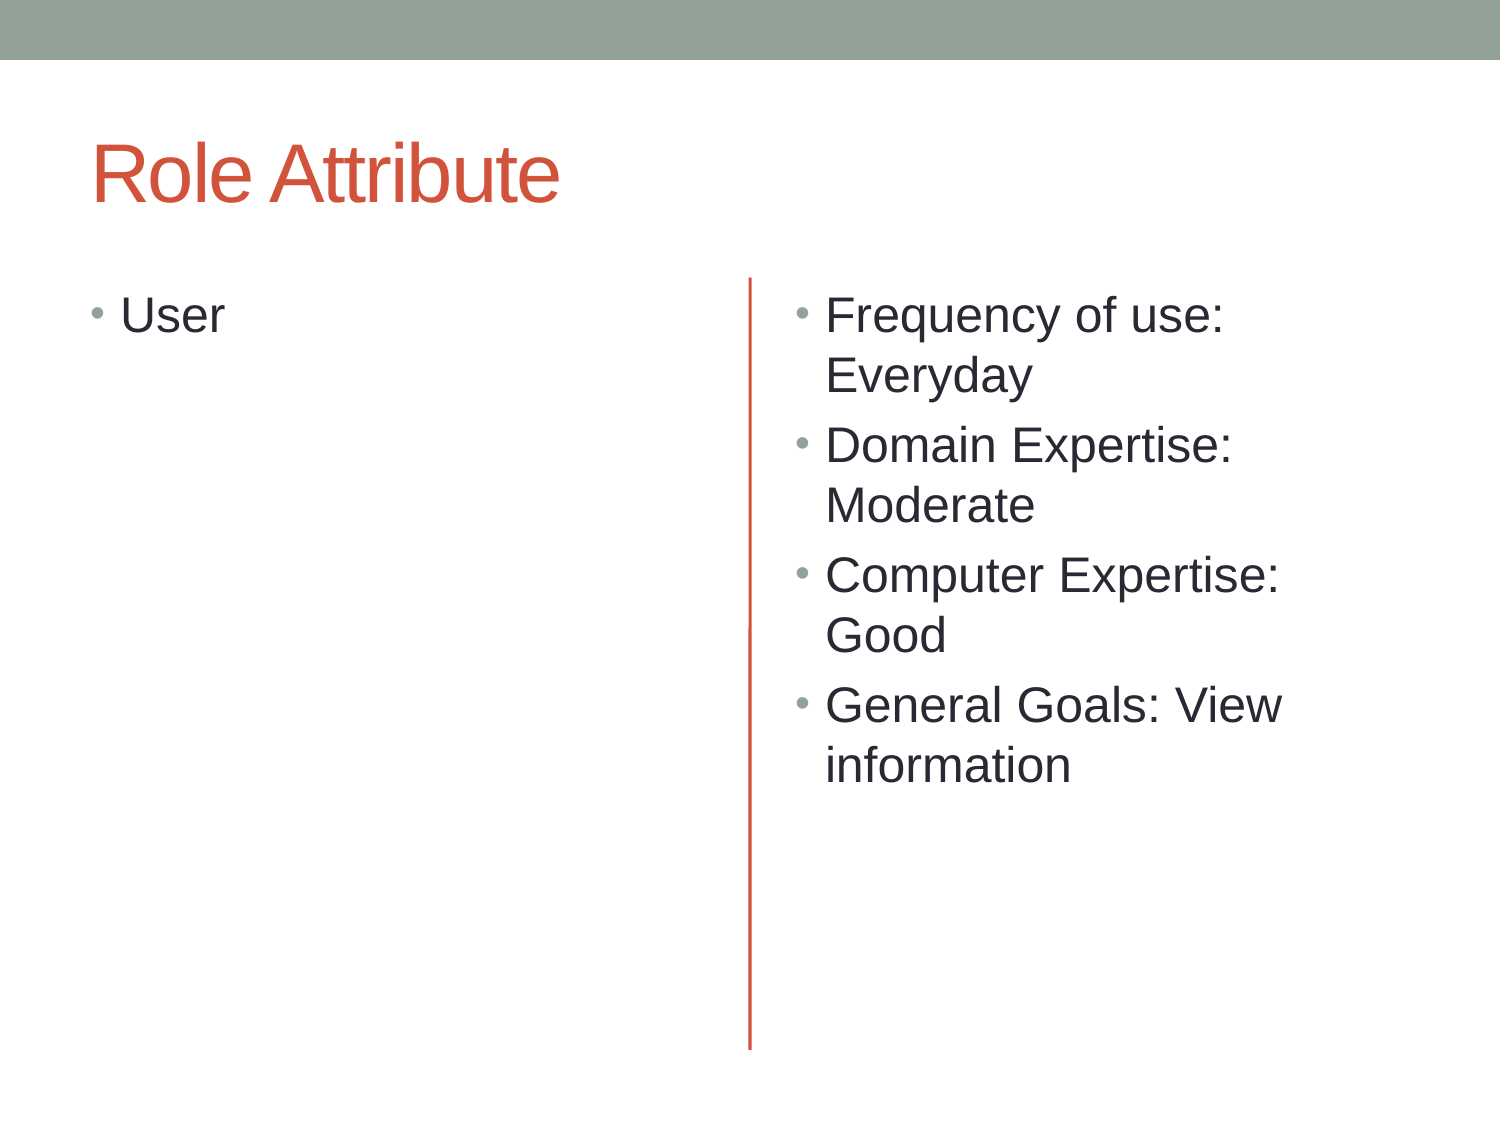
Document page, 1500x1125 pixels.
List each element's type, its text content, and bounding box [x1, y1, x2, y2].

list User [75, 275, 720, 1049]
list Frequency of use: Everyday Domain Expertise: Moderate Computer Expertise: Good General Goals: View information [780, 275, 1425, 1049]
title Role Attribute [75, 87, 1425, 250]
